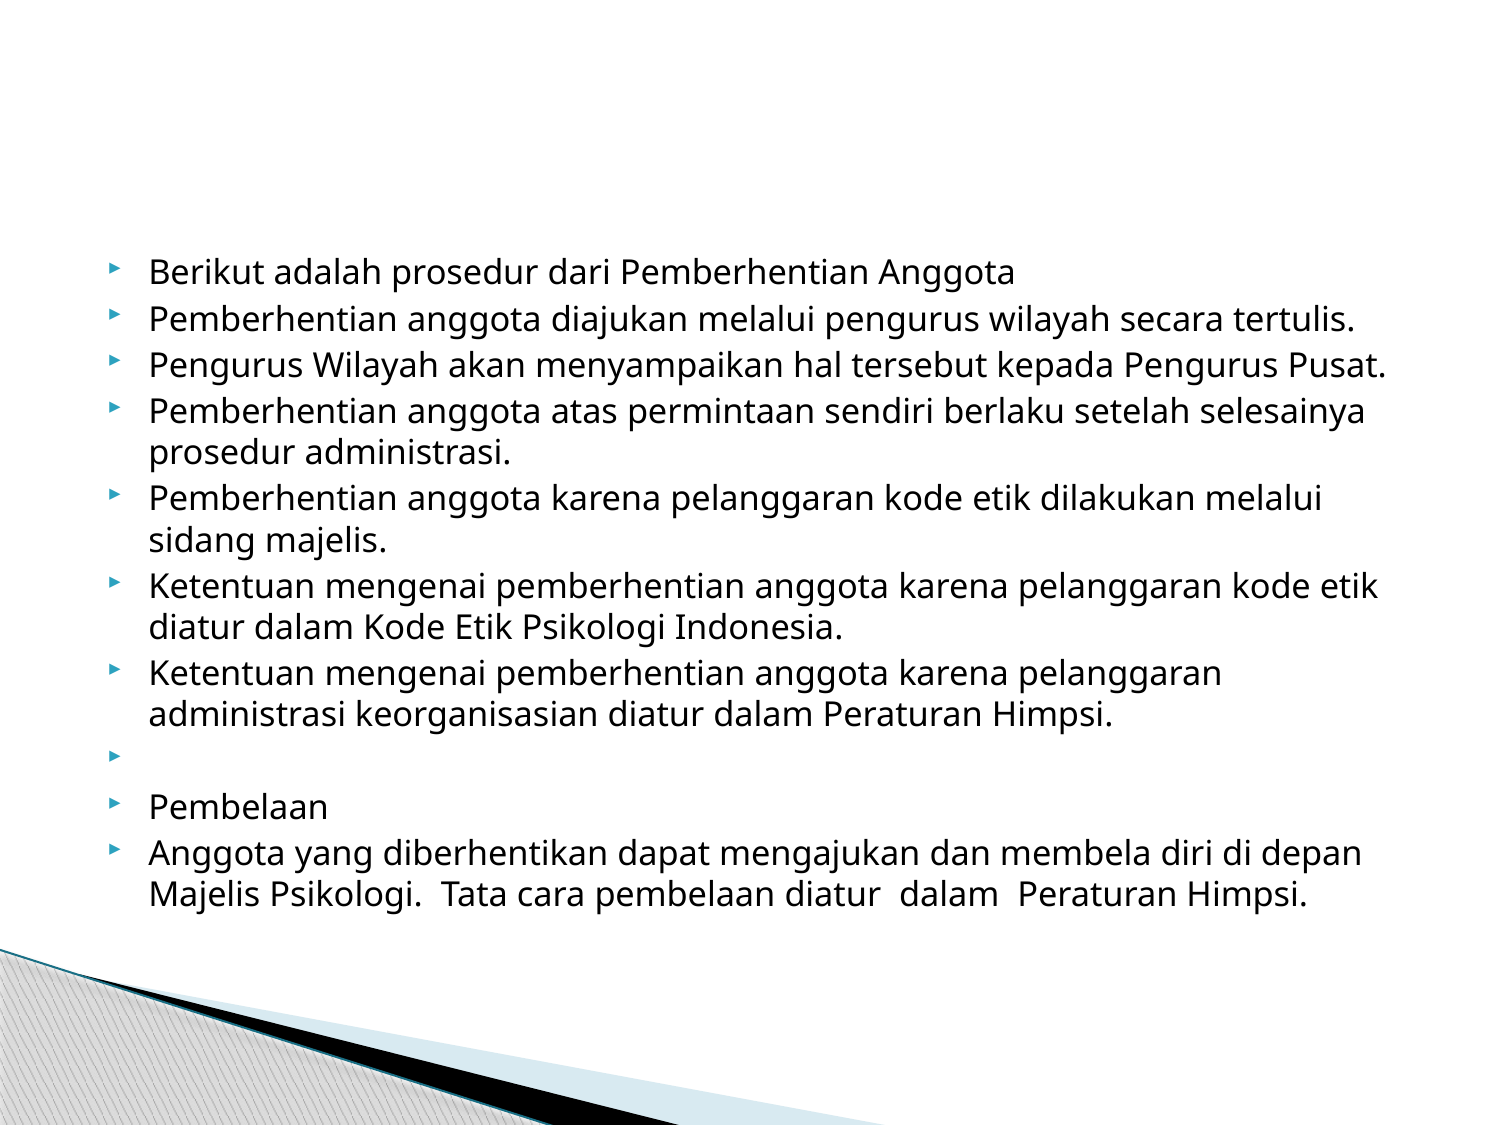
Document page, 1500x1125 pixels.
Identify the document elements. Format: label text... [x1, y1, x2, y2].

list Berikut adalah prosedur dari Pemberhentian Anggota Pemberhentian anggota diajukan melalui pengurus wilayah secara tertulis. Pengurus Wilayah akan menyampaikan hal tersebut kepada Pengurus Pusat. Pemberhentian anggota atas permintaan sendiri berlaku setelah selesainya prosedur administrasi. Pemberhentian anggota karena pelanggaran kode etik dilakukan melalui sidang majelis. Ketentuan mengenai pemberhentian anggota karena pelanggaran kode etik diatur dalam Kode Etik Psikologi Indonesia. Ketentuan mengenai pemberhentian anggota karena pelanggaran administrasi keorganisasian diatur dalam Peraturan Himpsi. Pembelaan Anggota yang diberhentikan dapat mengajukan dan membela diri di depan Majelis Psikologi. Tata cara pembelaan diatur dalam Peraturan Himpsi. [75, 243, 1425, 986]
